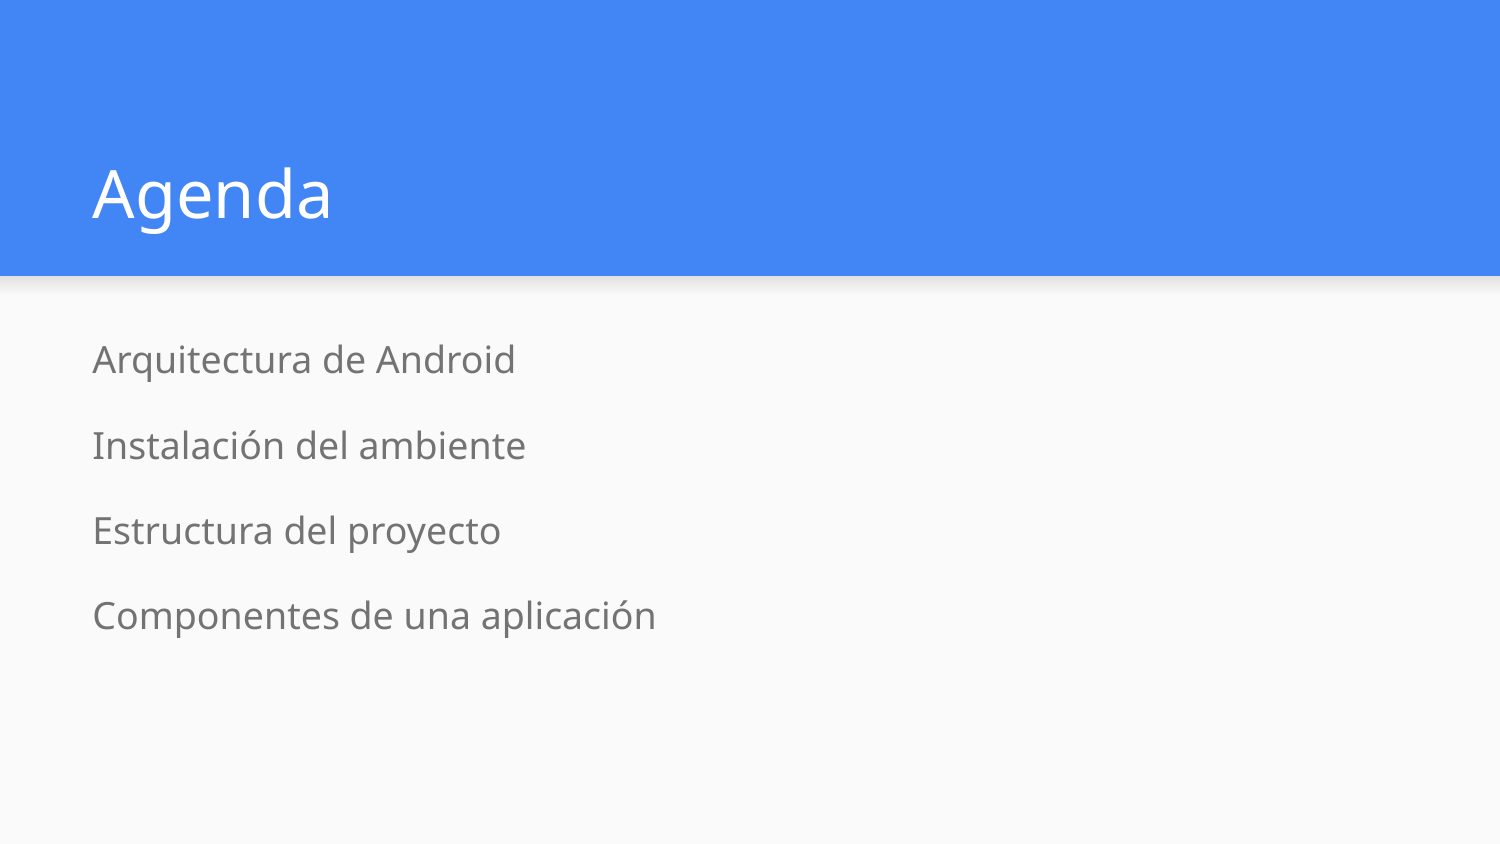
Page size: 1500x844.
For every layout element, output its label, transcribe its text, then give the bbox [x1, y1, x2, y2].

title Agenda [77, 121, 1427, 248]
list Arquitectura de Android Instalación del ambiente Estructura del proyecto Componentes de una aplicación [77, 314, 1427, 760]
